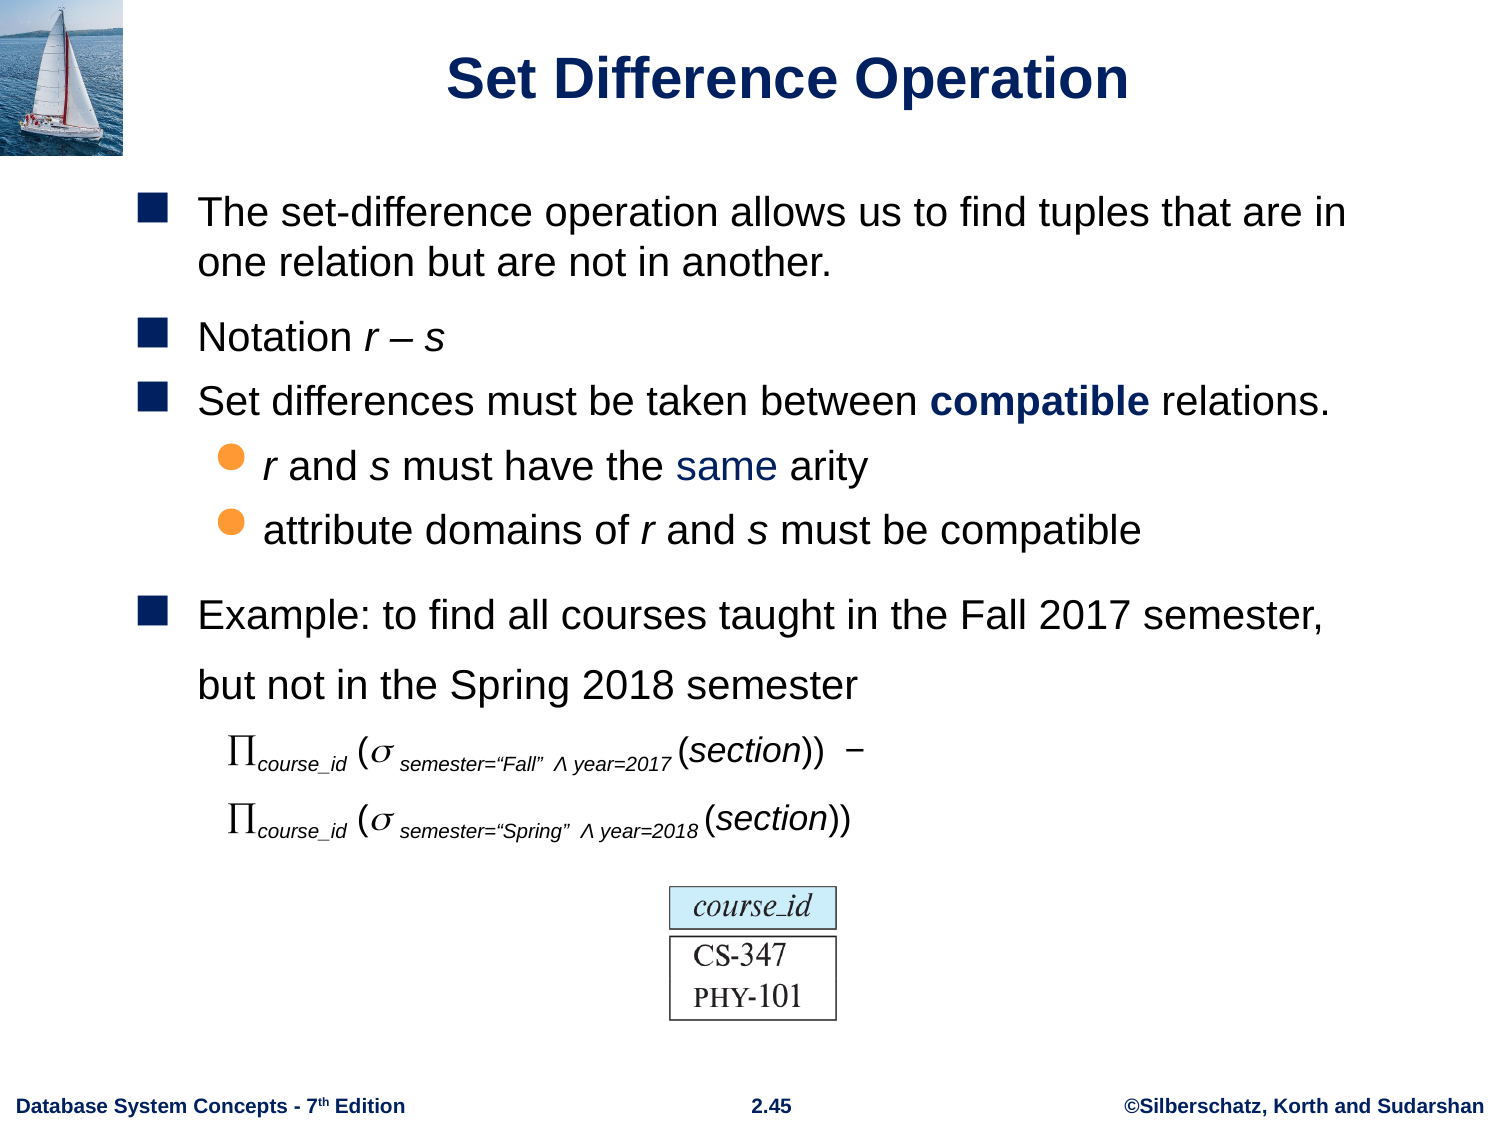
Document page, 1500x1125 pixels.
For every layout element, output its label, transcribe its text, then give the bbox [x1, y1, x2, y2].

picture [651, 867, 849, 1030]
list The set-difference operation allows us to find tuples that are in one relation but are not in another. Notation r – s Set differences must be taken between compatible relations. r and s must have the same arity attribute domains of r and s must be compatible Example: to find all courses taught in the Fall 2017 semester, but not in the Spring 2018 semester course_id ( semester=“Fall” Λ year=2017 (section)) − course_id ( semester=“Spring” Λ year=2018 (section)) [126, 176, 1398, 790]
picture [0, 0, 123, 156]
title Set Difference Operation [125, 17, 1452, 119]
